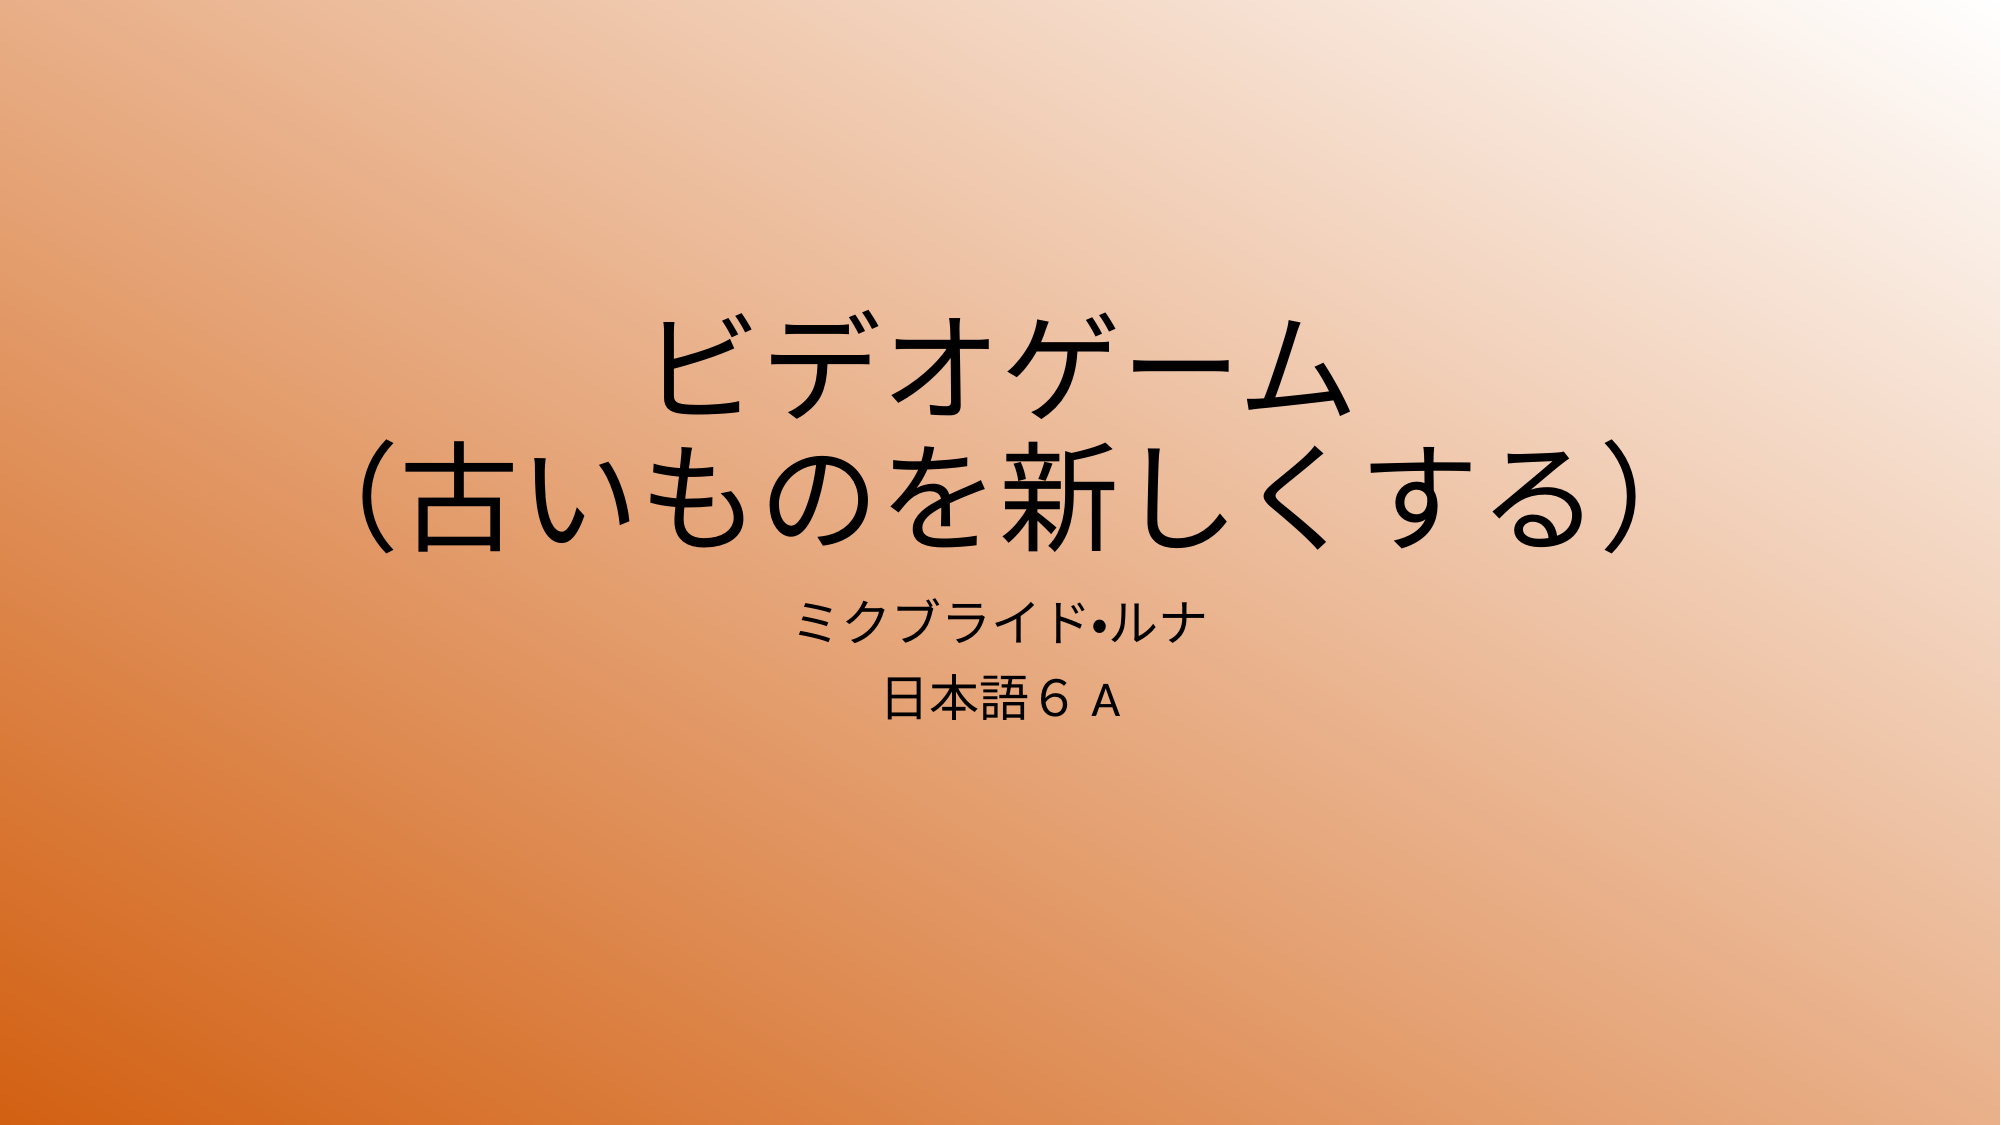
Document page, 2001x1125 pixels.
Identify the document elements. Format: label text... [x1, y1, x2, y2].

subtitle ミクブライド・ルナ 日本語６A [249, 590, 1750, 863]
title ビデオゲーム （古いものを新しくする） [249, 184, 1750, 576]
